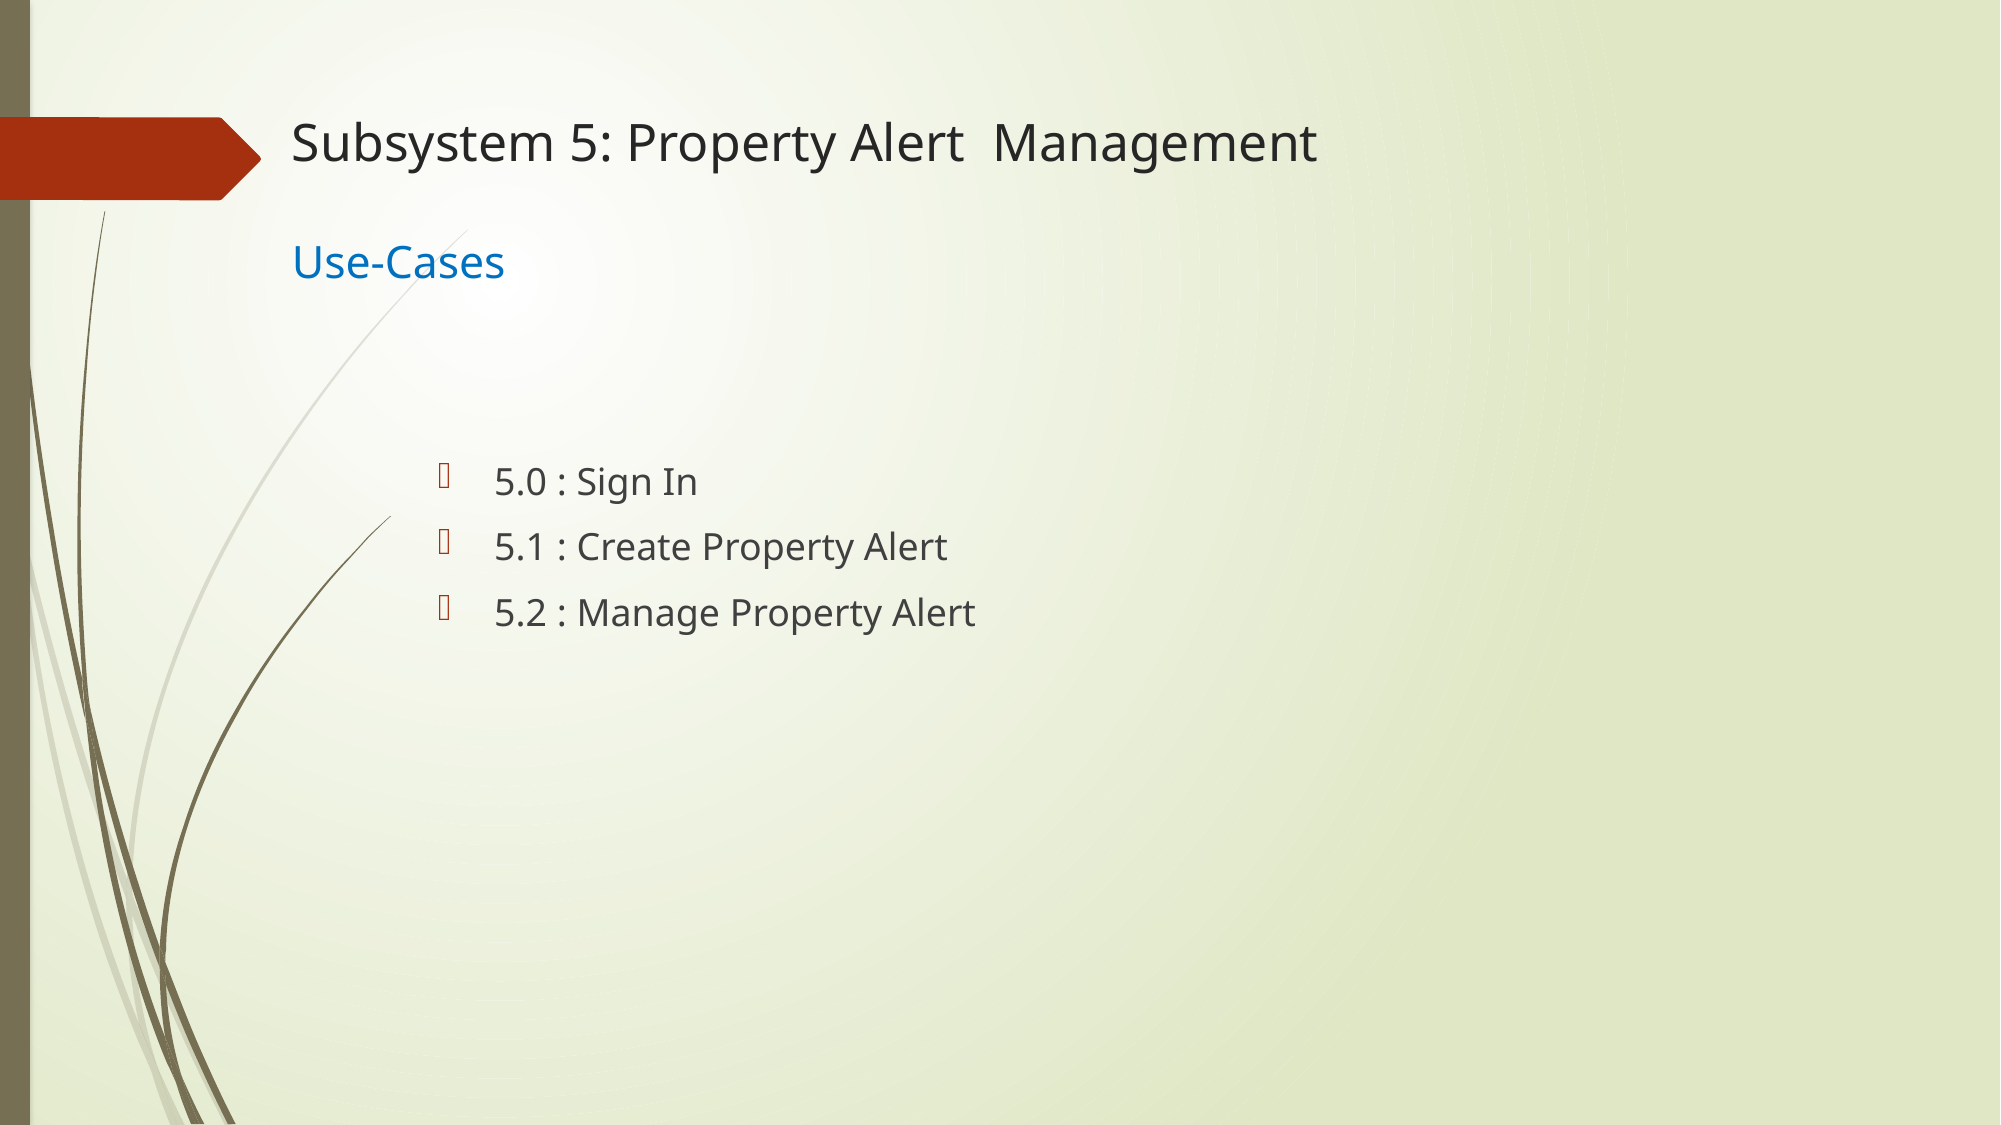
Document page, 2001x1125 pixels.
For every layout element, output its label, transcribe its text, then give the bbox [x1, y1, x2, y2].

title Subsystem 5: Property Alert Management Use-Cases [276, 102, 1968, 358]
list 5.0 : Sign In 5.1 : Create Property Alert 5.2 : Manage Property Alert [422, 450, 1886, 1070]
